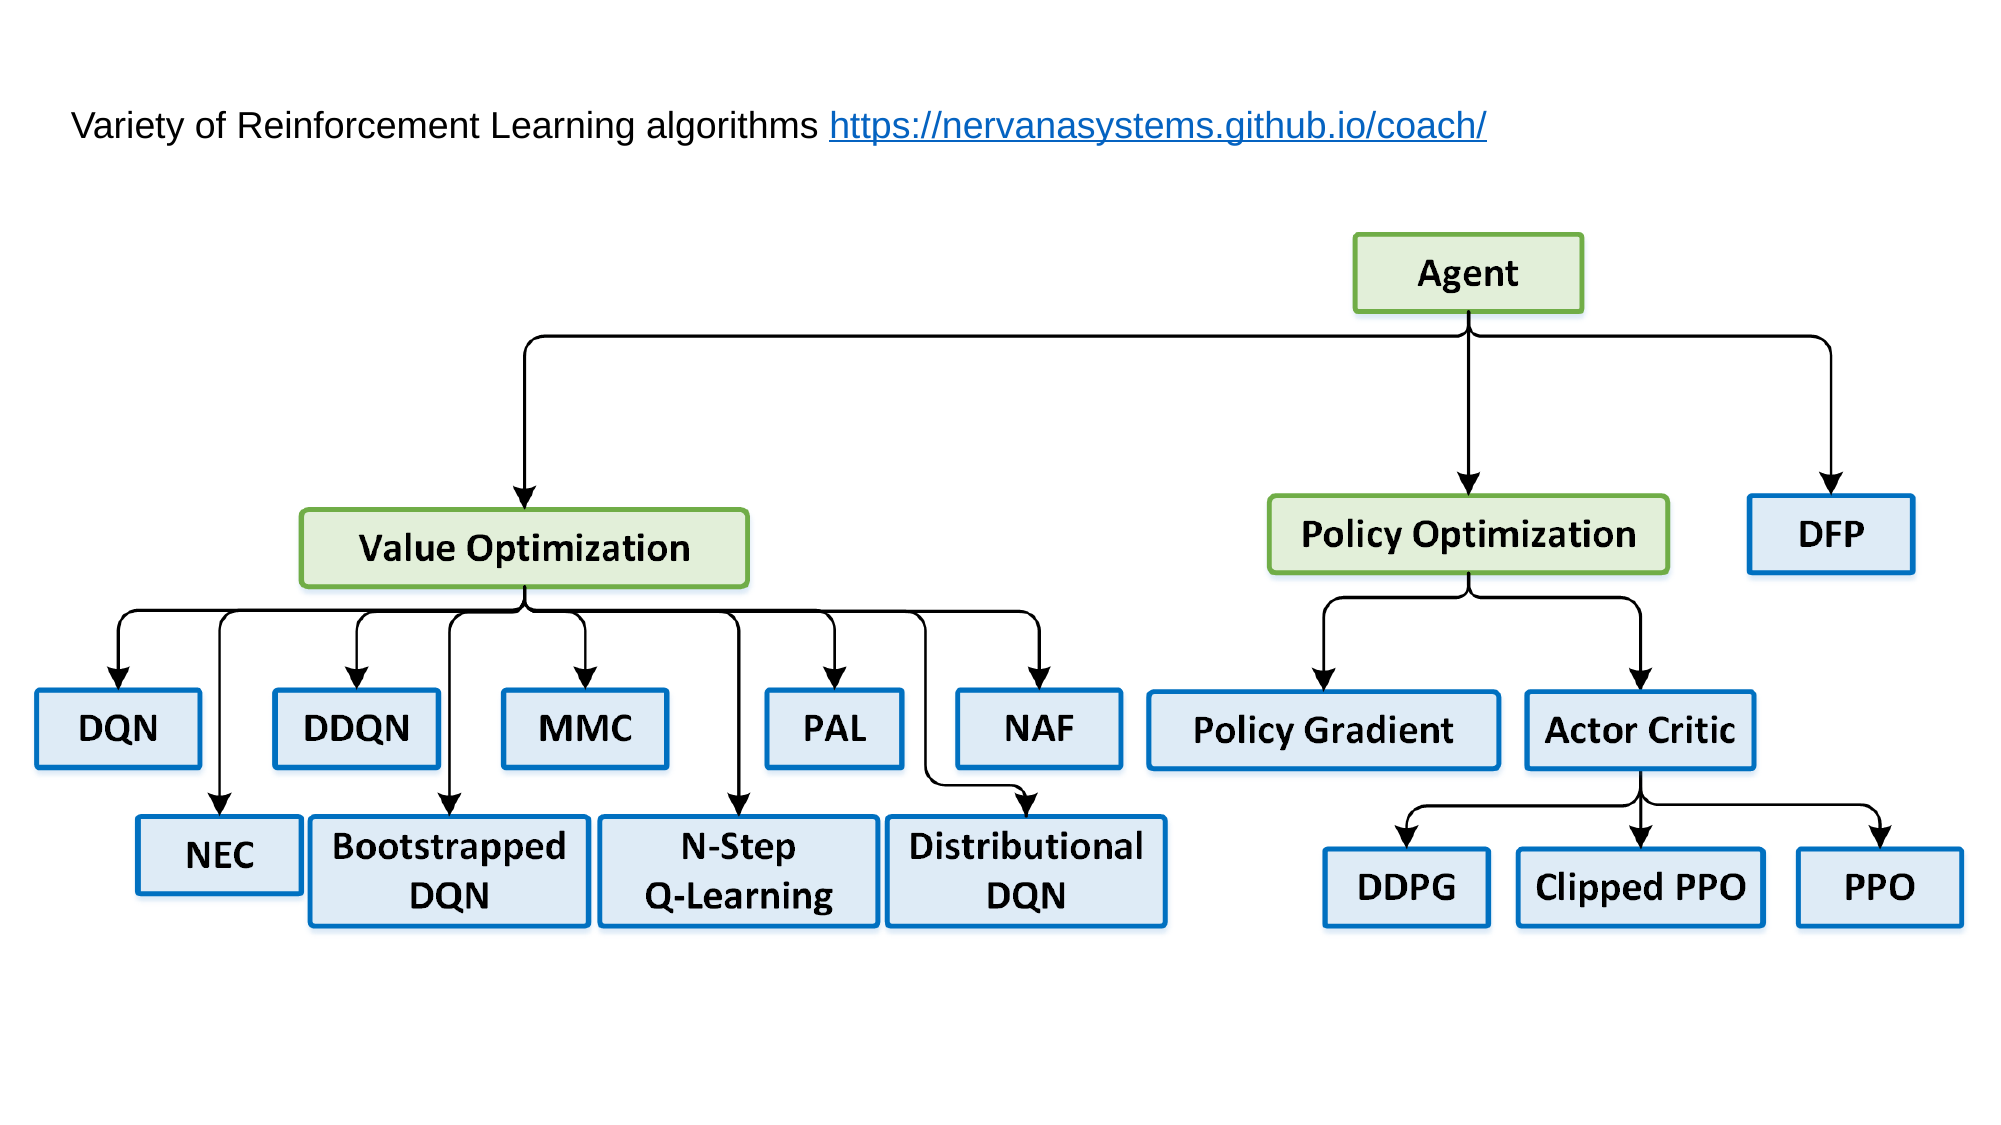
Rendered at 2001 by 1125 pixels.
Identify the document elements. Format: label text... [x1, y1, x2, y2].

picture [24, 227, 1976, 941]
text_box Variety of Reinforcement Learning algorithms https://nervanasystems.github.io/coach/ [55, 85, 1860, 167]
